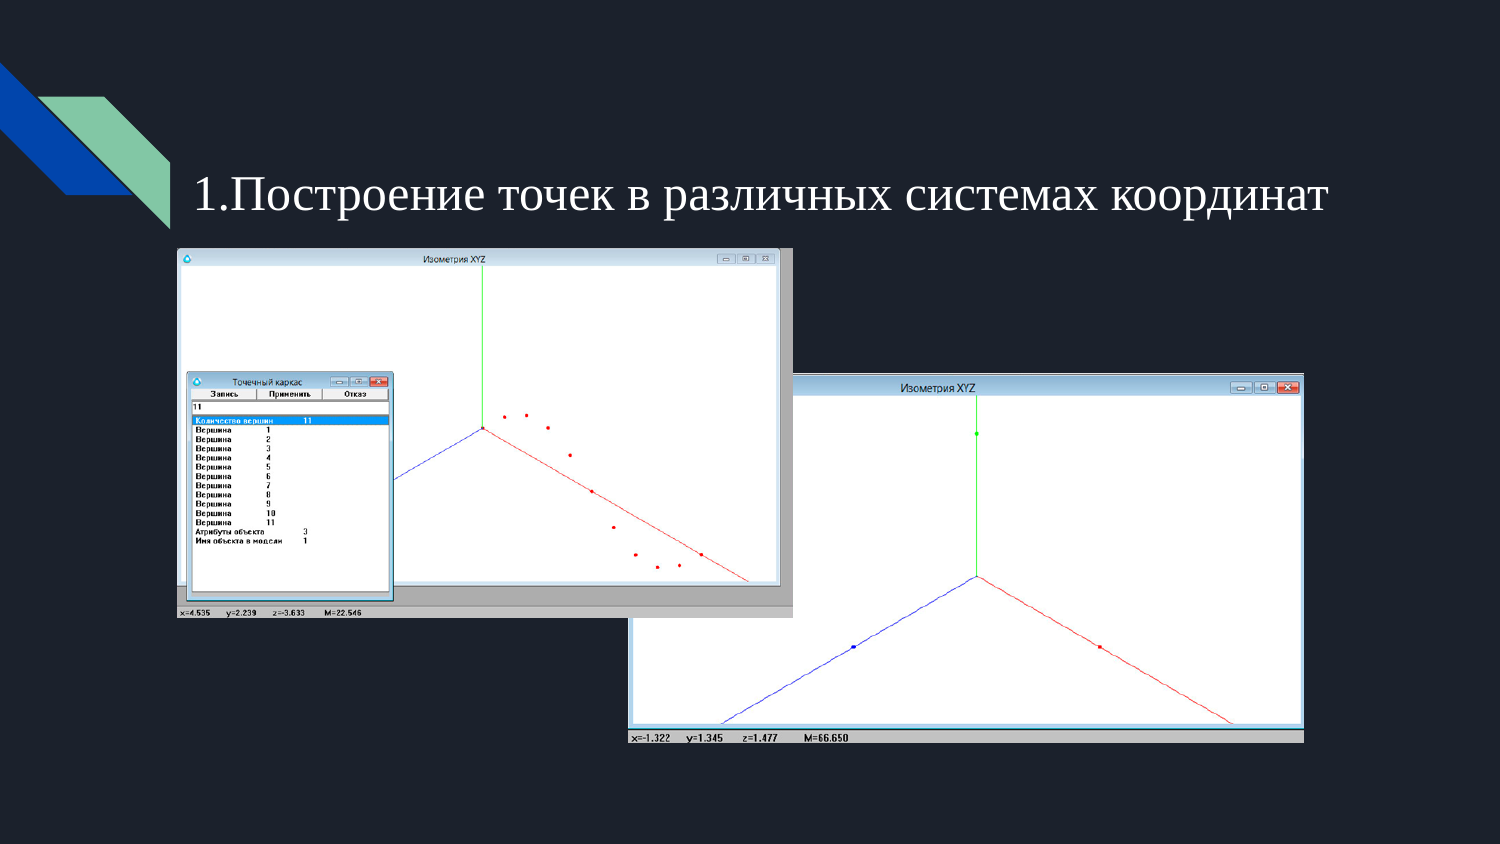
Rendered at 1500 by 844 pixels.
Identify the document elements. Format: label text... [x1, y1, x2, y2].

text_box 1.Построение точек в различных системах координат [177, 144, 1354, 242]
picture [177, 247, 1304, 744]
